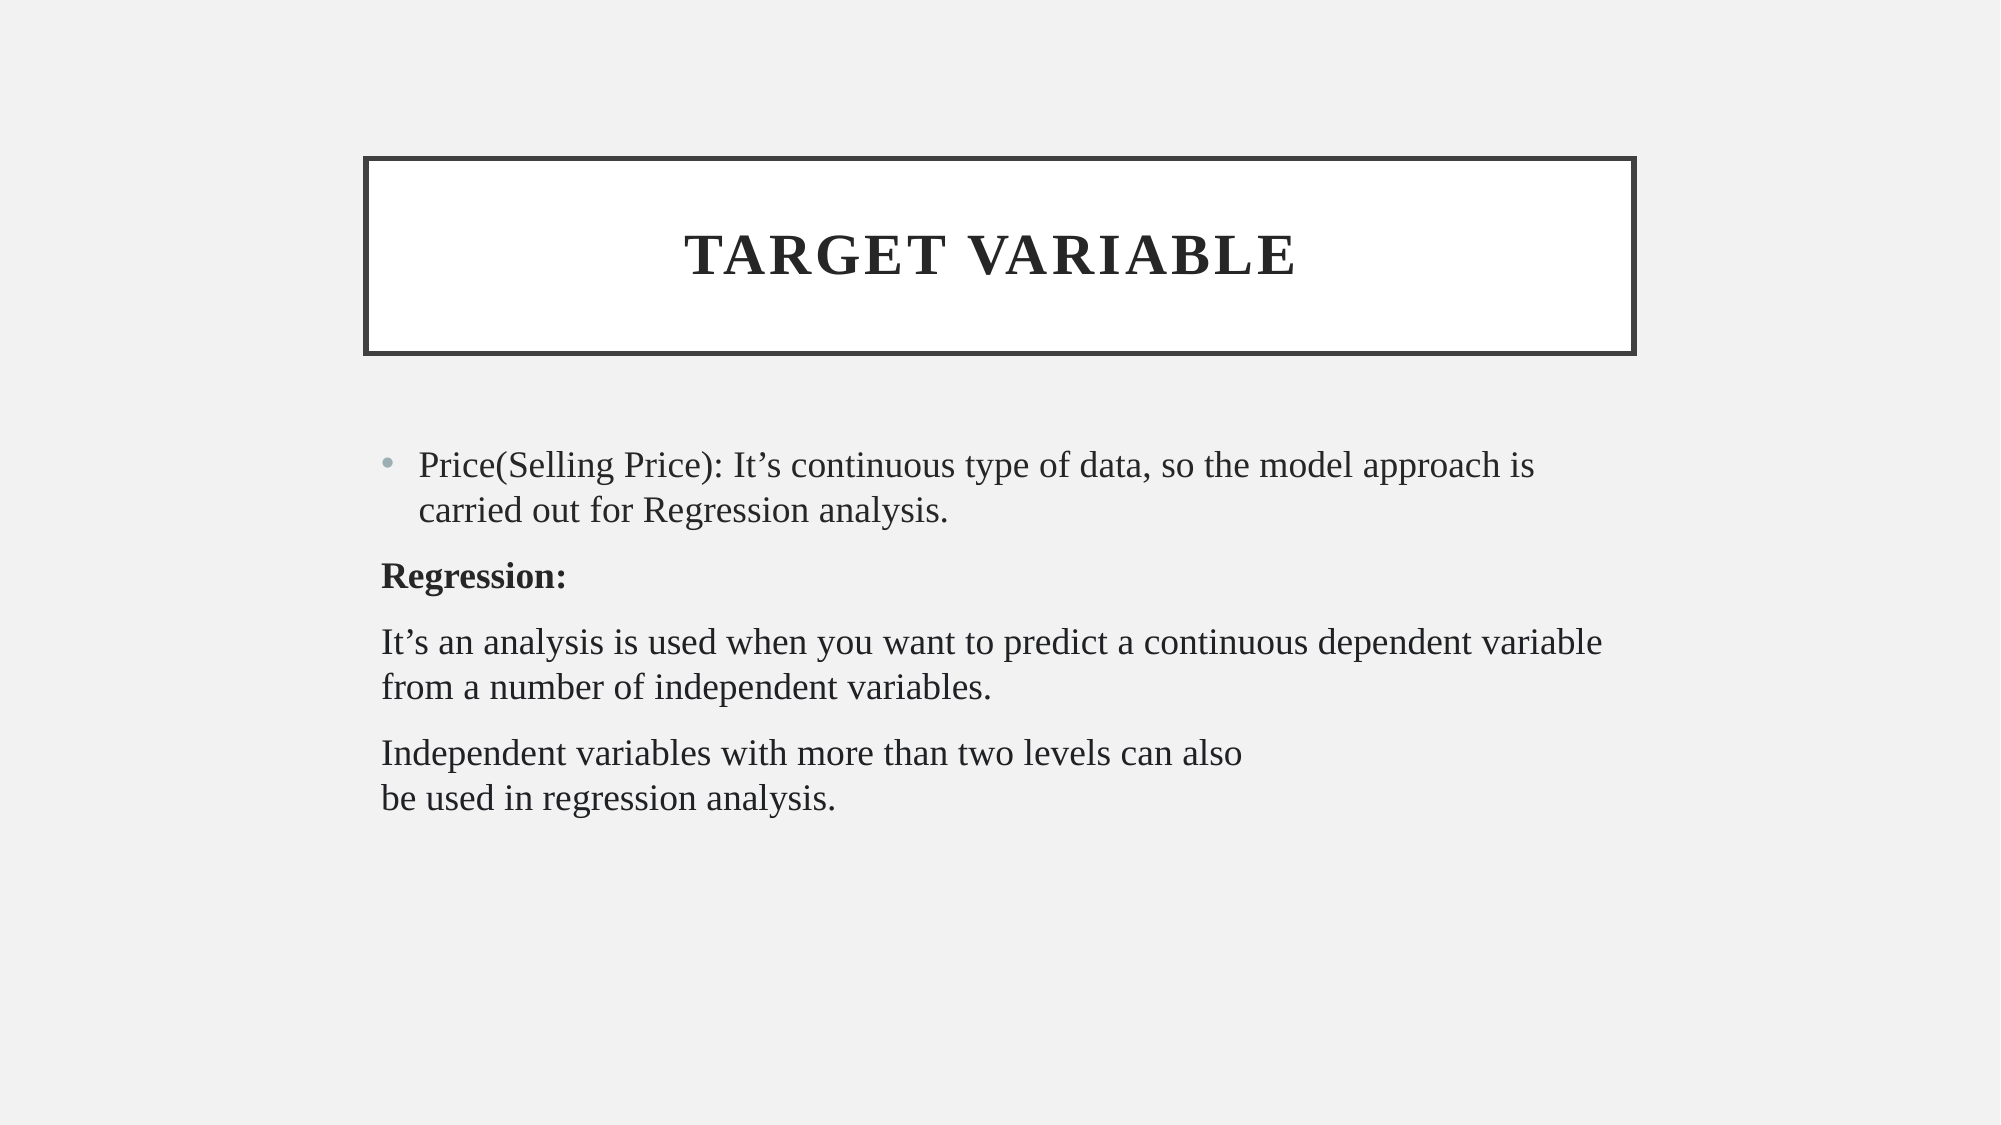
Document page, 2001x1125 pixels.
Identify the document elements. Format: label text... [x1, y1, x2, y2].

title Target Variable [363, 156, 1637, 356]
list Price(Selling Price): It’s continuous type of data, so the model approach is carried out for Regression analysis. Regression: It’s an analysis is used when you want to predict a continuous dependent variable from a number of independent variables. Independent variables with more than two levels can also be used in regression analysis. [366, 432, 1634, 942]
